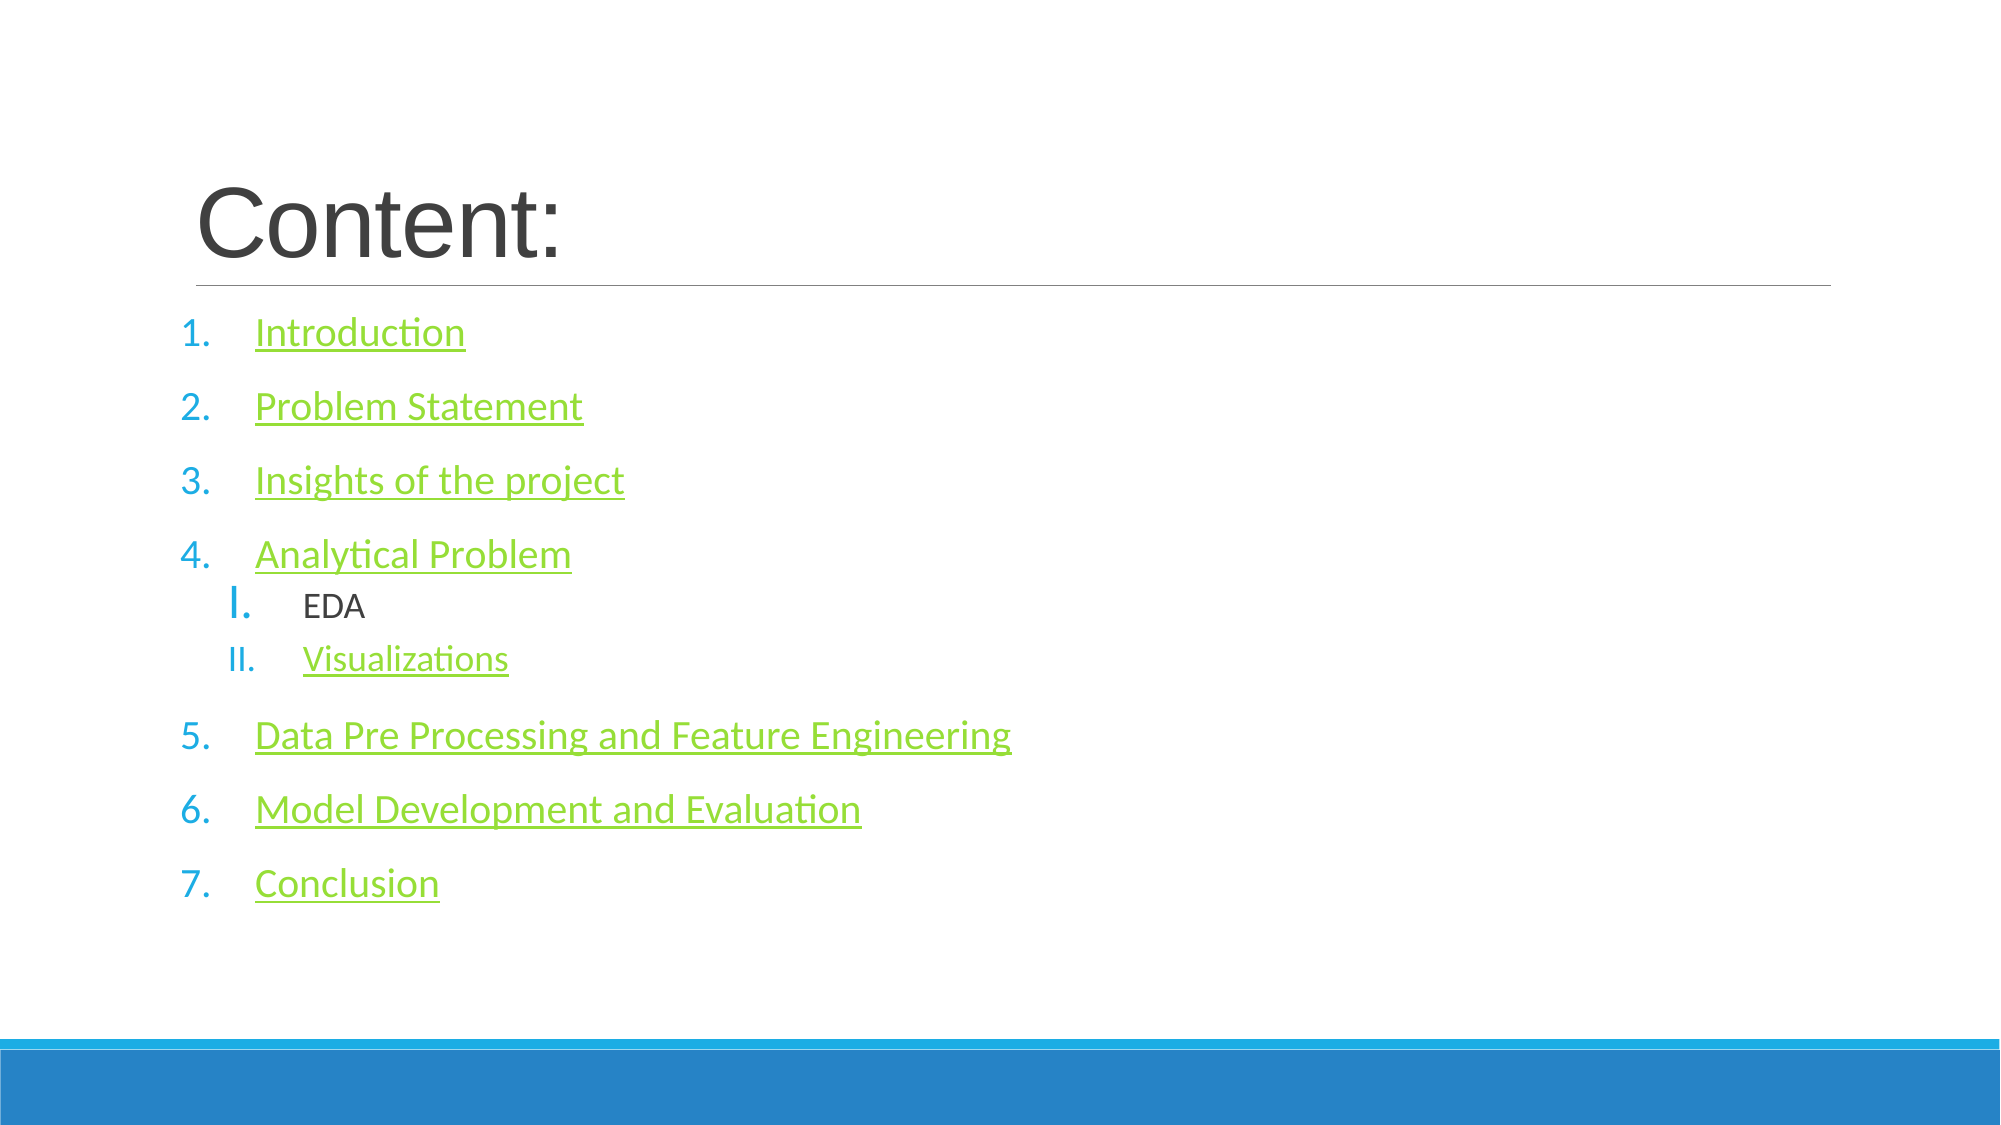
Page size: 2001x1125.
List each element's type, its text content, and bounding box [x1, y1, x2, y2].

title Content: [180, 47, 1830, 285]
list Introduction Problem Statement Insights of the project Analytical Problem EDA Visualizations Data Pre Processing and Feature Engineering Model Development and Evaluation Conclusion [180, 302, 1830, 963]
